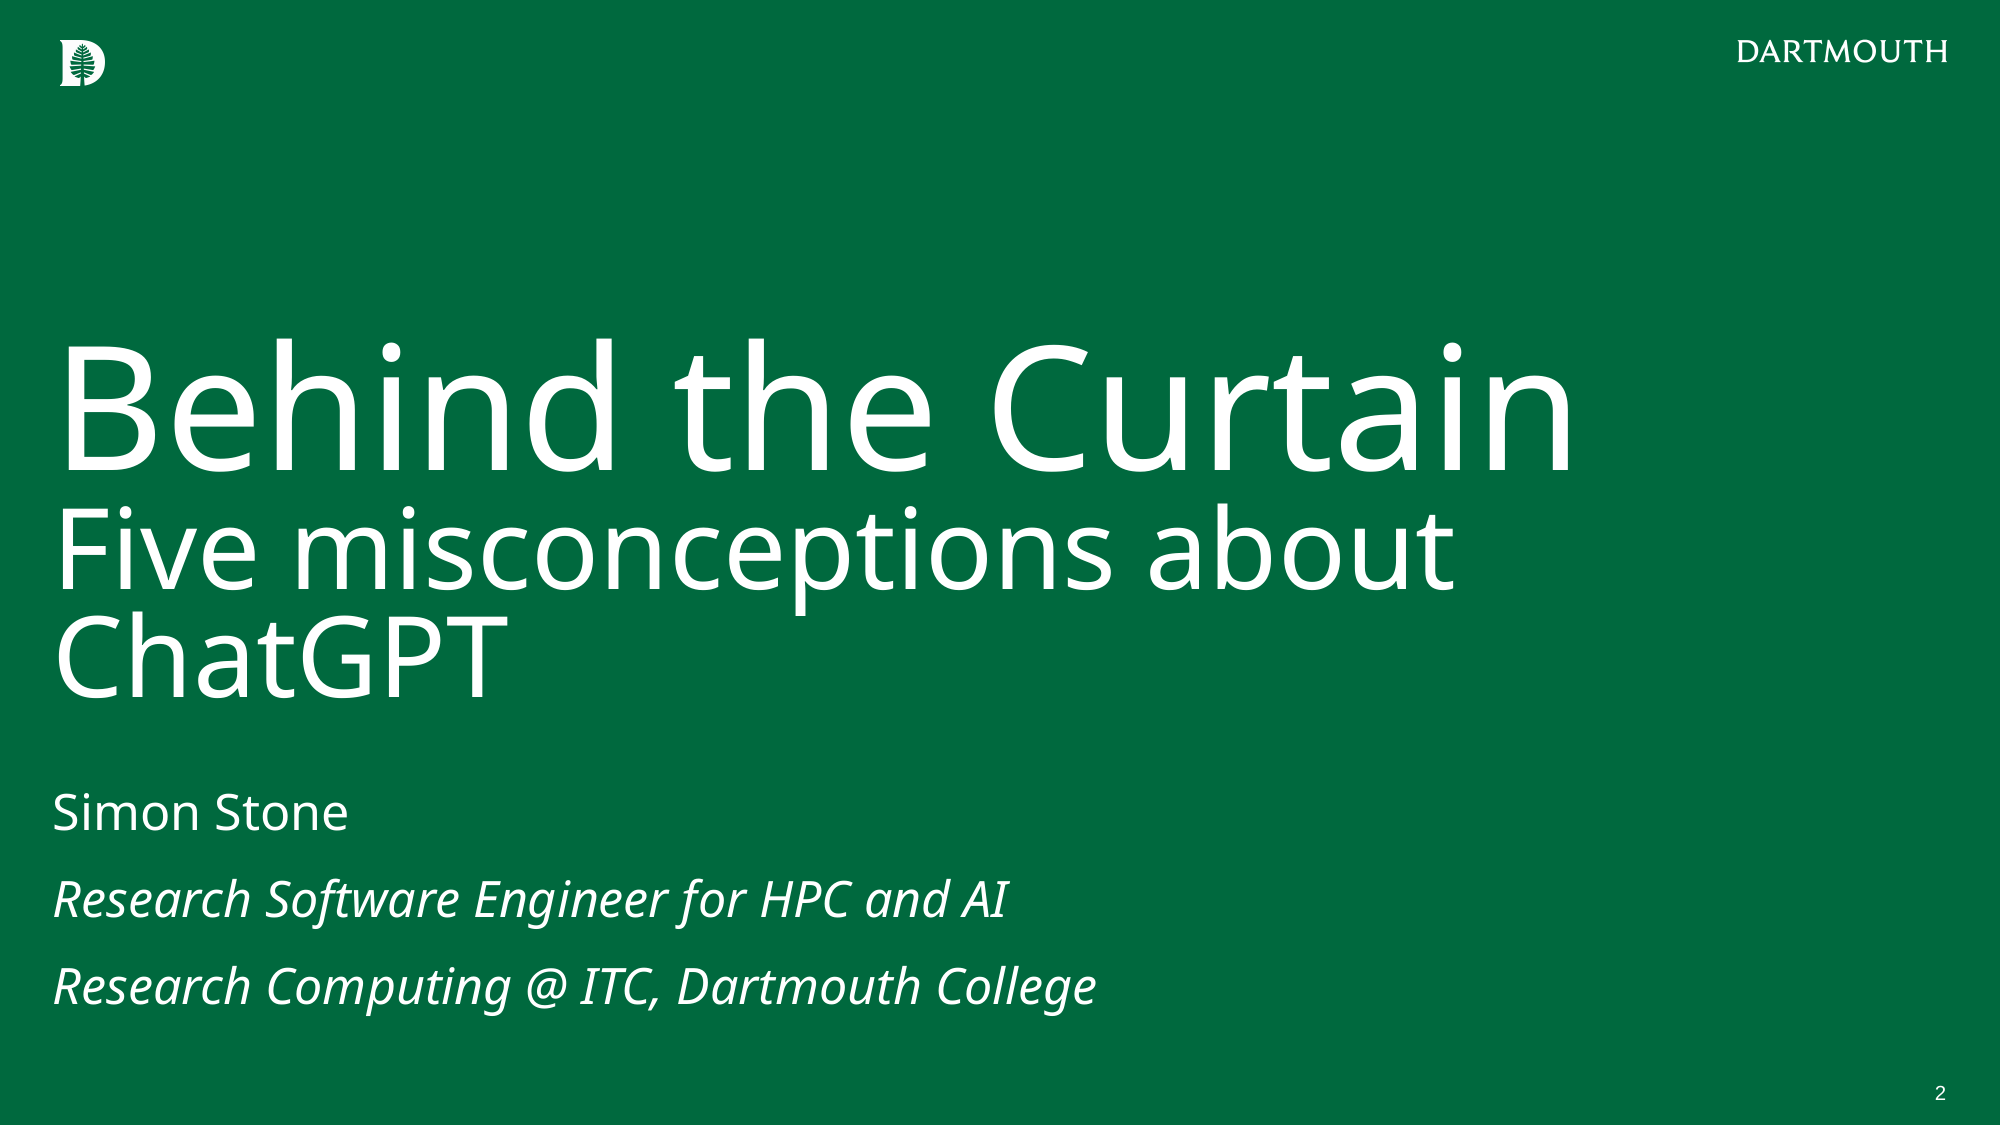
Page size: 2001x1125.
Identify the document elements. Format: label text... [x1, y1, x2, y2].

title Behind the Curtain Five misconceptions about ChatGPT [52, 337, 1888, 731]
slide_number 2 [1860, 1074, 1947, 1111]
picture [1737, 39, 1947, 63]
list Simon Stone Research Software Engineer for HPC and AI Research Computing @ ITC, Dartmouth College [52, 768, 1394, 1018]
picture [60, 40, 105, 86]
